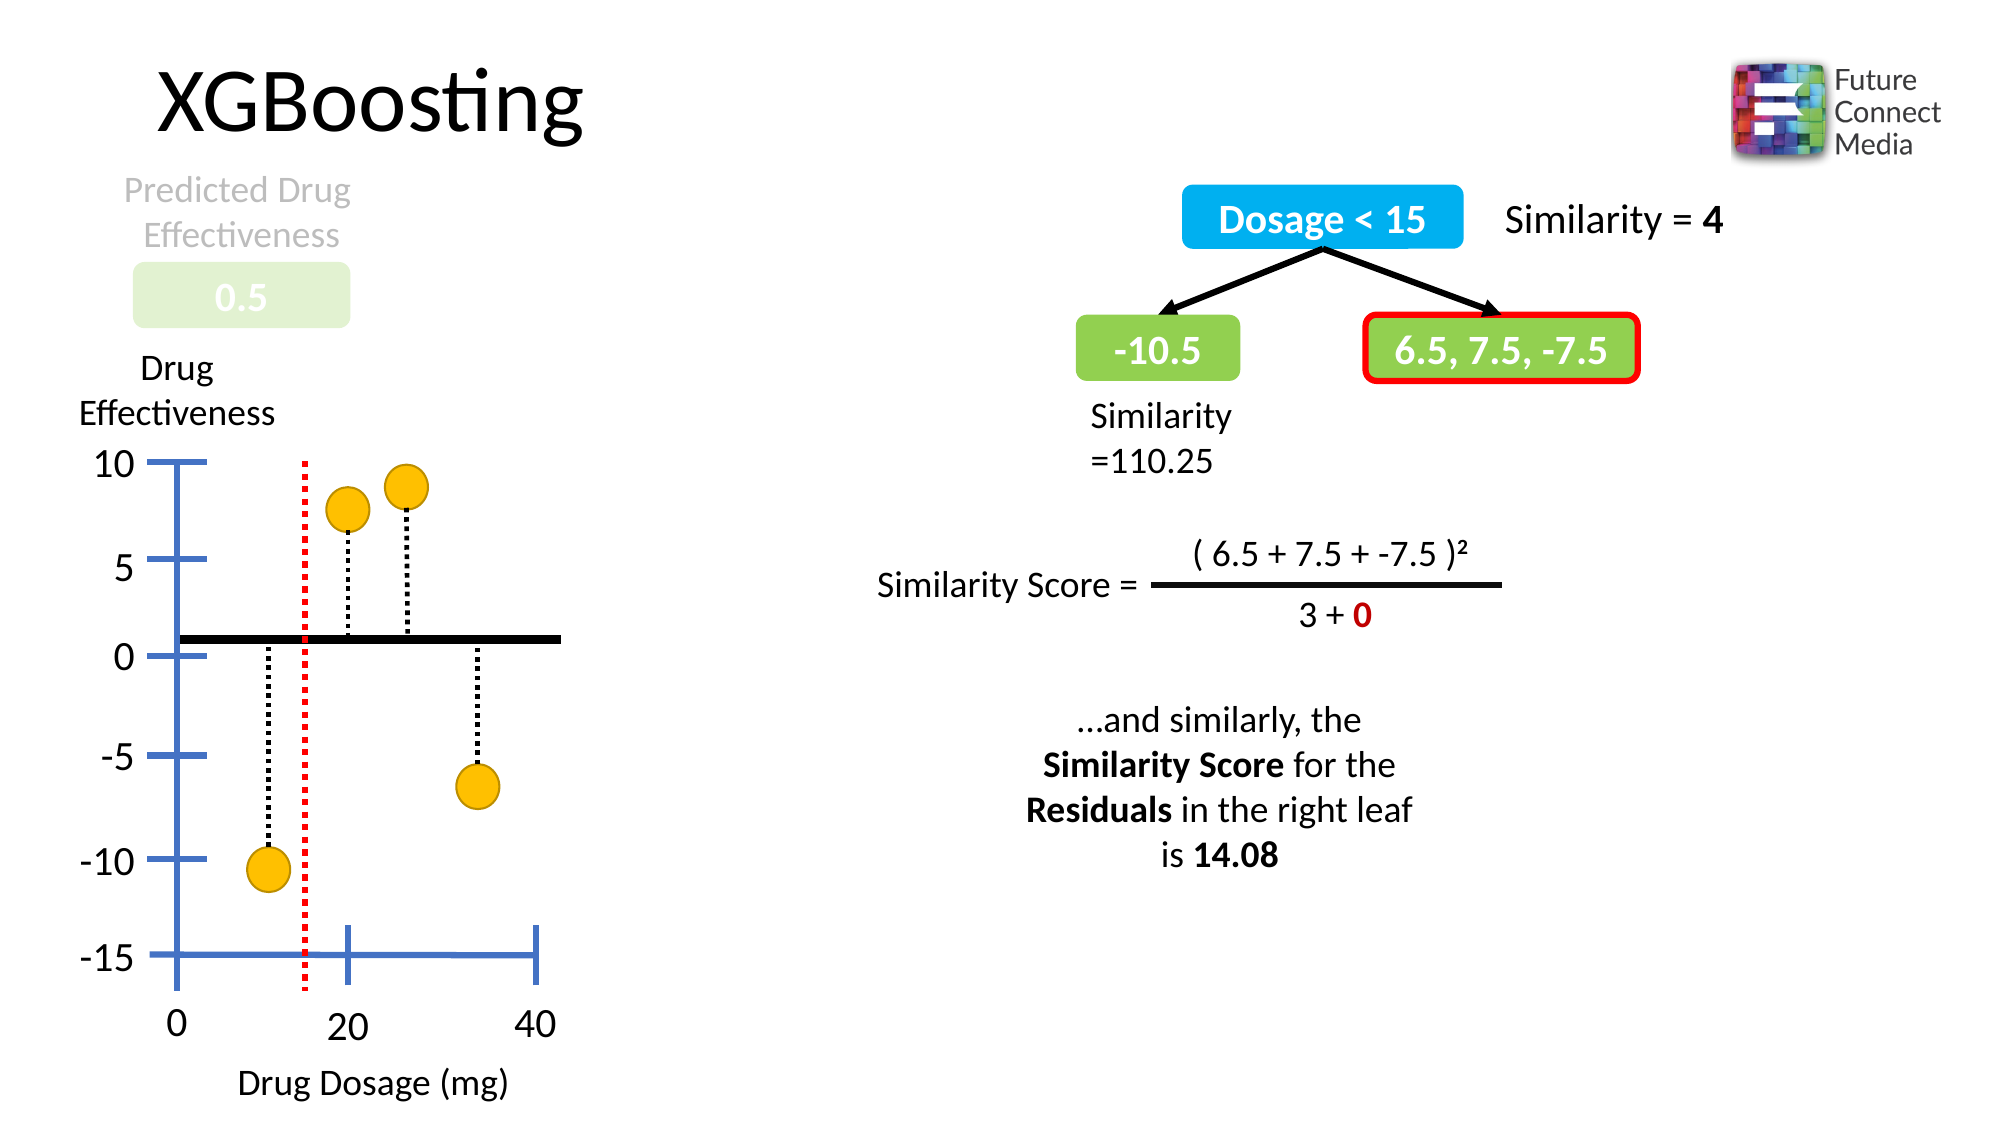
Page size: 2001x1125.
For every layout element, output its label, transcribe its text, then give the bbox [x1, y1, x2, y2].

text_box Similarity =110.25 [1075, 383, 1249, 489]
title XGBoosting [142, 0, 639, 159]
text_box 6.5, 7.5, -7.5 [1364, 313, 1639, 382]
text_box Dosage < 15 [1181, 183, 1465, 248]
text_box -10.5 [1074, 313, 1242, 382]
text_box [1322, 248, 1502, 315]
text_box [124, 135, 407, 335]
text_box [56, 335, 579, 1112]
picture [1731, 5, 1943, 218]
text_box …and similarly, the Similarity Score for the Residuals in the right leaf is 14.08 [1007, 687, 1432, 883]
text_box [98, 157, 385, 328]
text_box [1158, 248, 1322, 315]
text_box Similarity = 4 [1490, 184, 1747, 250]
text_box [846, 521, 1533, 644]
